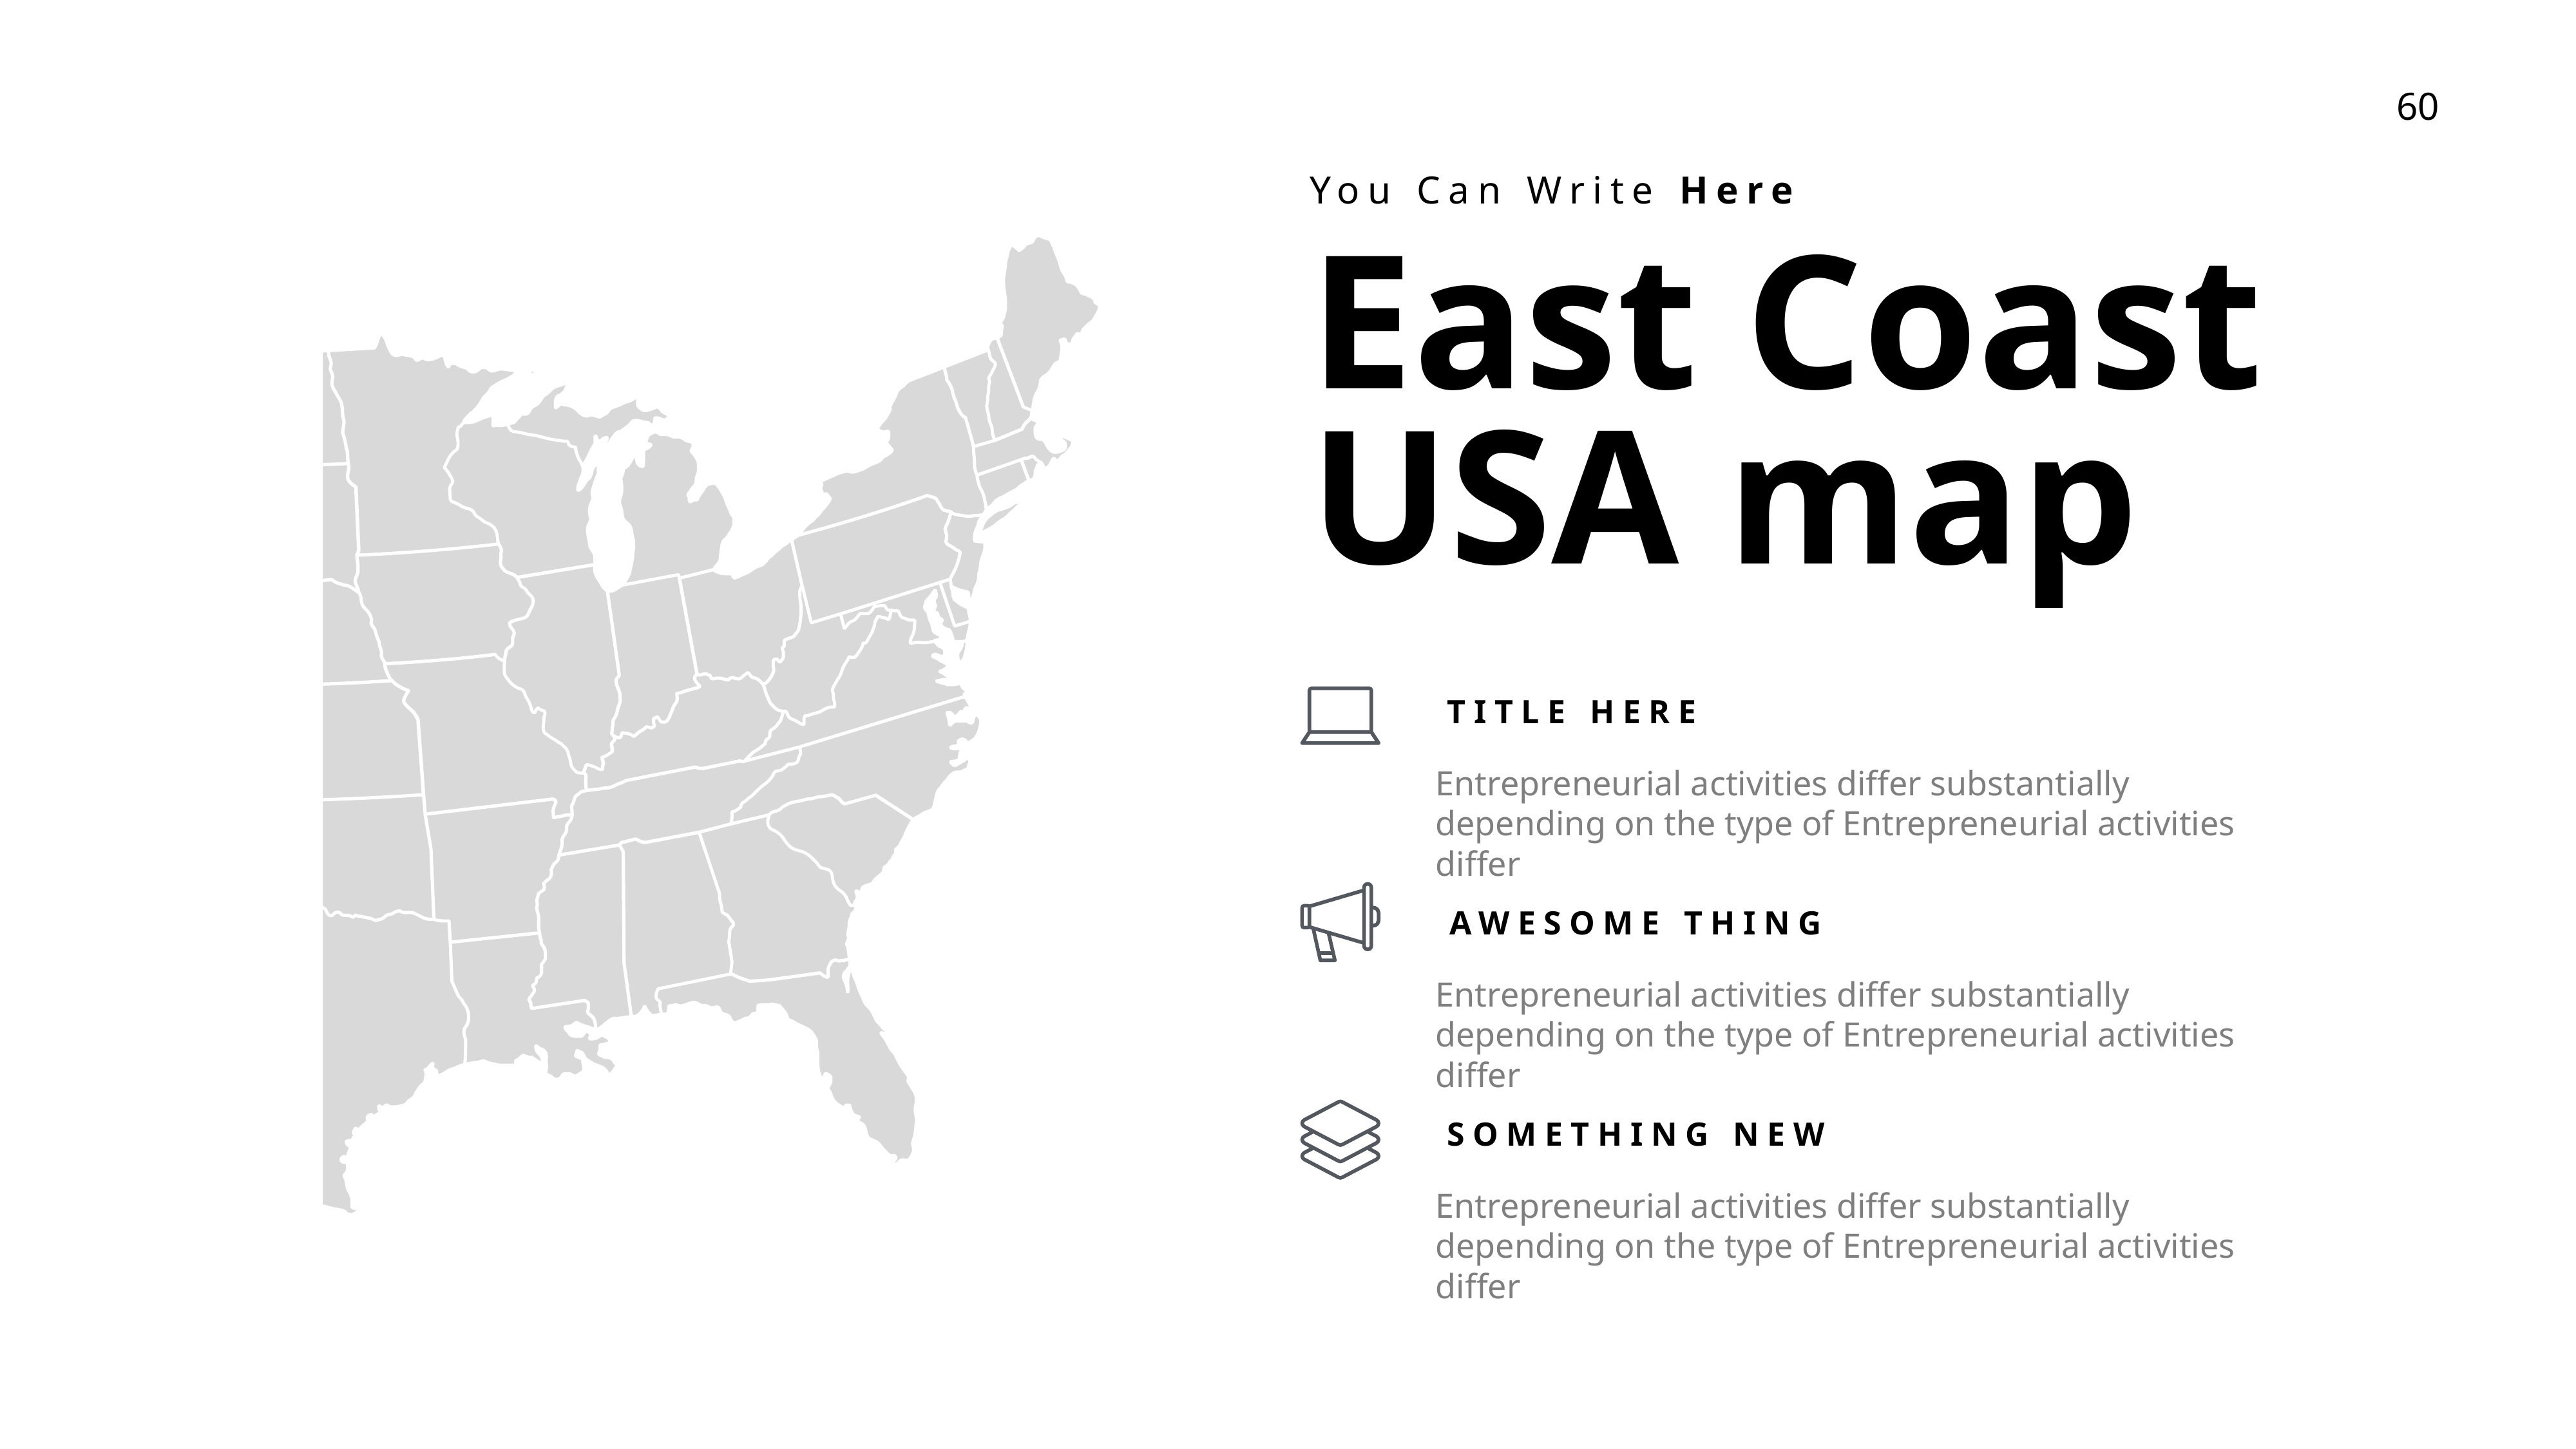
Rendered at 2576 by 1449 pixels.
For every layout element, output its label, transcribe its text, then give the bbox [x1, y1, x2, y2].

text_box SOMETHING NEW [1437, 1108, 1835, 1157]
text_box Entrepreneurial activities differ substantially depending on the type of Entrepreneurial activities differ [1426, 1179, 2255, 1310]
text_box [1300, 687, 1381, 745]
text_box You Can Write Here [1300, 161, 1954, 216]
text_box East Coast USA map [1300, 245, 2314, 606]
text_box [321, 235, 1100, 1215]
text_box TITLE HERE [1437, 687, 1706, 735]
text_box [1300, 1099, 1381, 1180]
text_box AWESOME THING [1440, 897, 1832, 946]
text_box [1300, 882, 1381, 963]
text_box Entrepreneurial activities differ substantially depending on the type of Entrepreneurial activities differ [1426, 757, 2255, 888]
text_box Entrepreneurial activities differ substantially depending on the type of Entrepreneurial activities differ [1426, 968, 2255, 1099]
